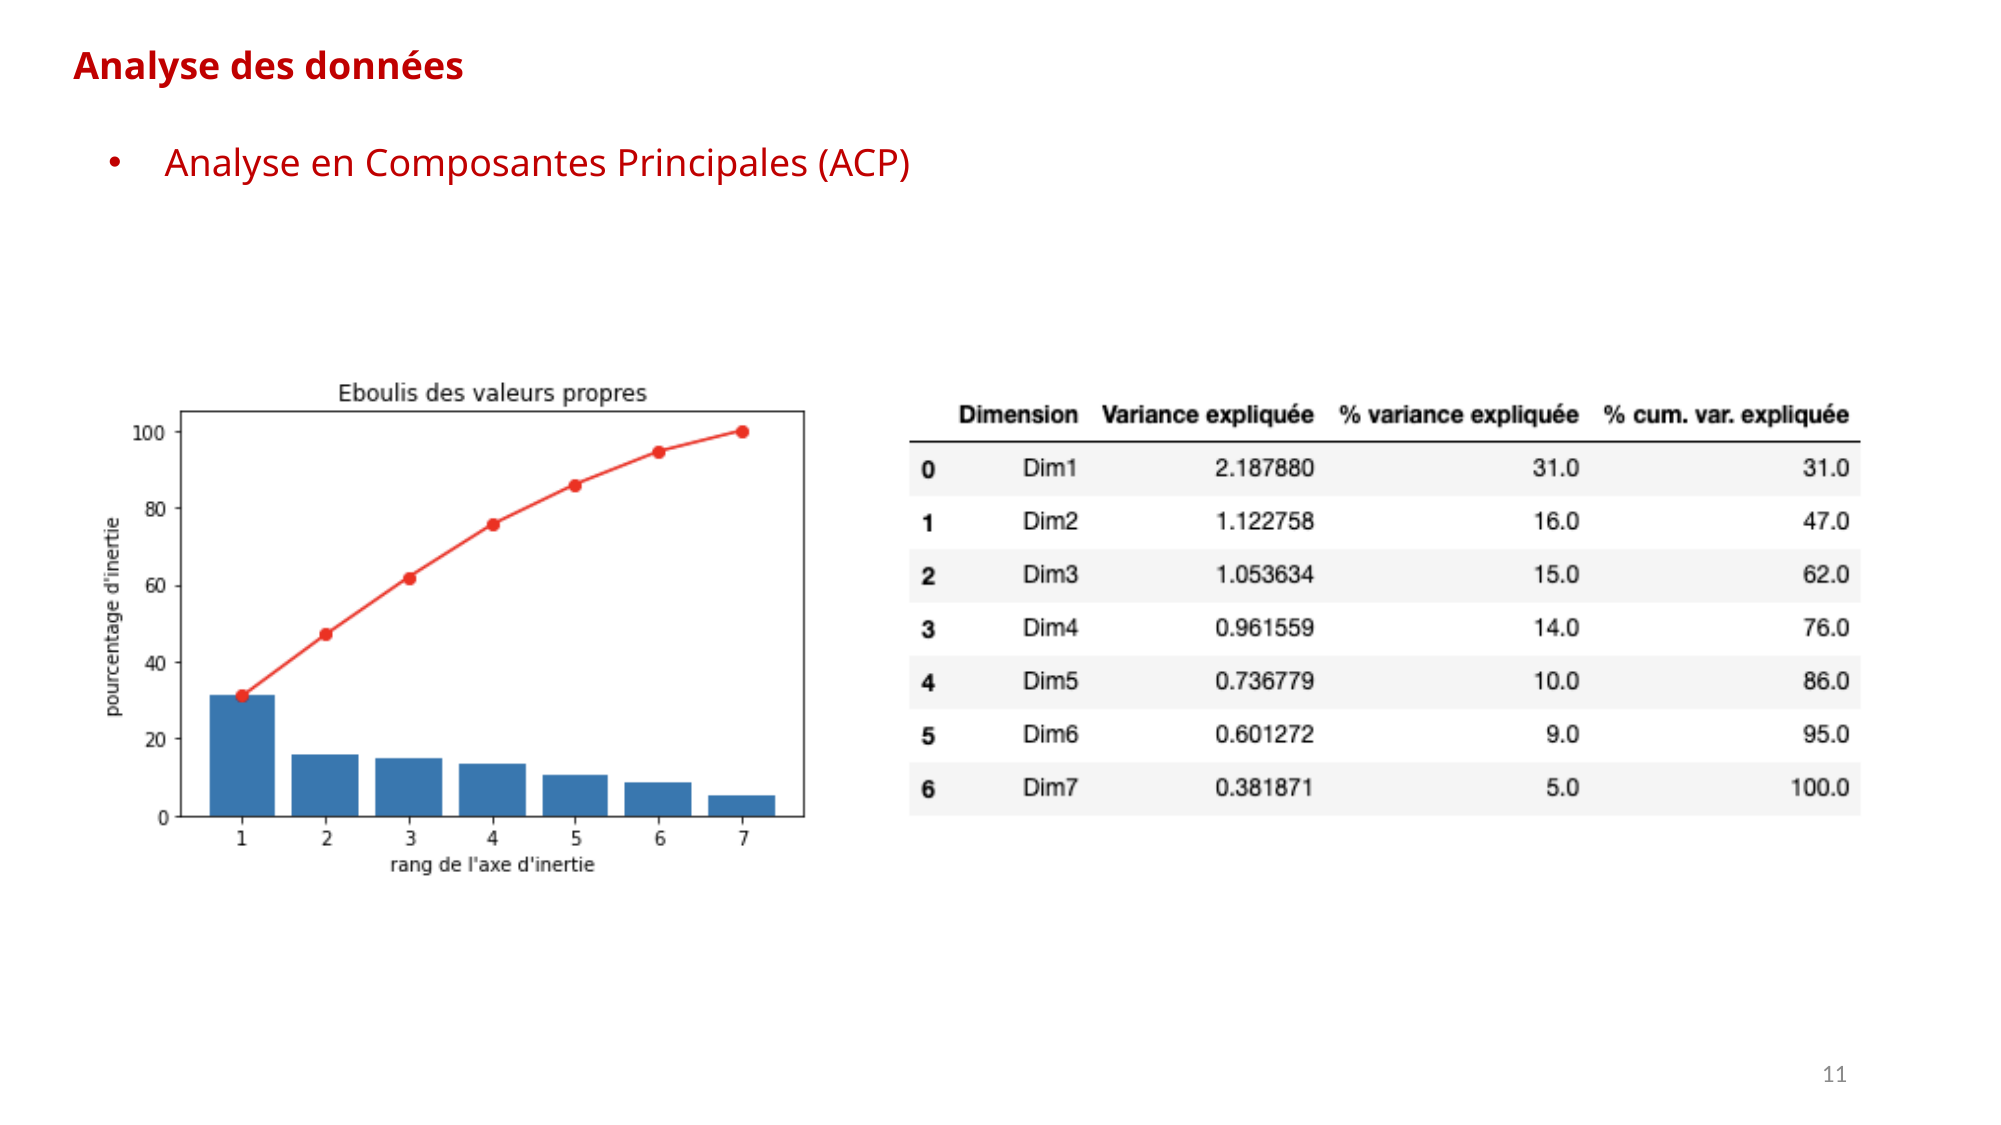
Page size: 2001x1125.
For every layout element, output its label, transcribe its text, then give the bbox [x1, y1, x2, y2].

picture [93, 370, 863, 885]
slide_number 11 [1412, 1042, 1863, 1103]
text_box Analyse des données [58, 34, 1059, 95]
text_box Analyse en Composantes Principales (ACP) [93, 132, 1094, 192]
picture [906, 382, 1863, 822]
